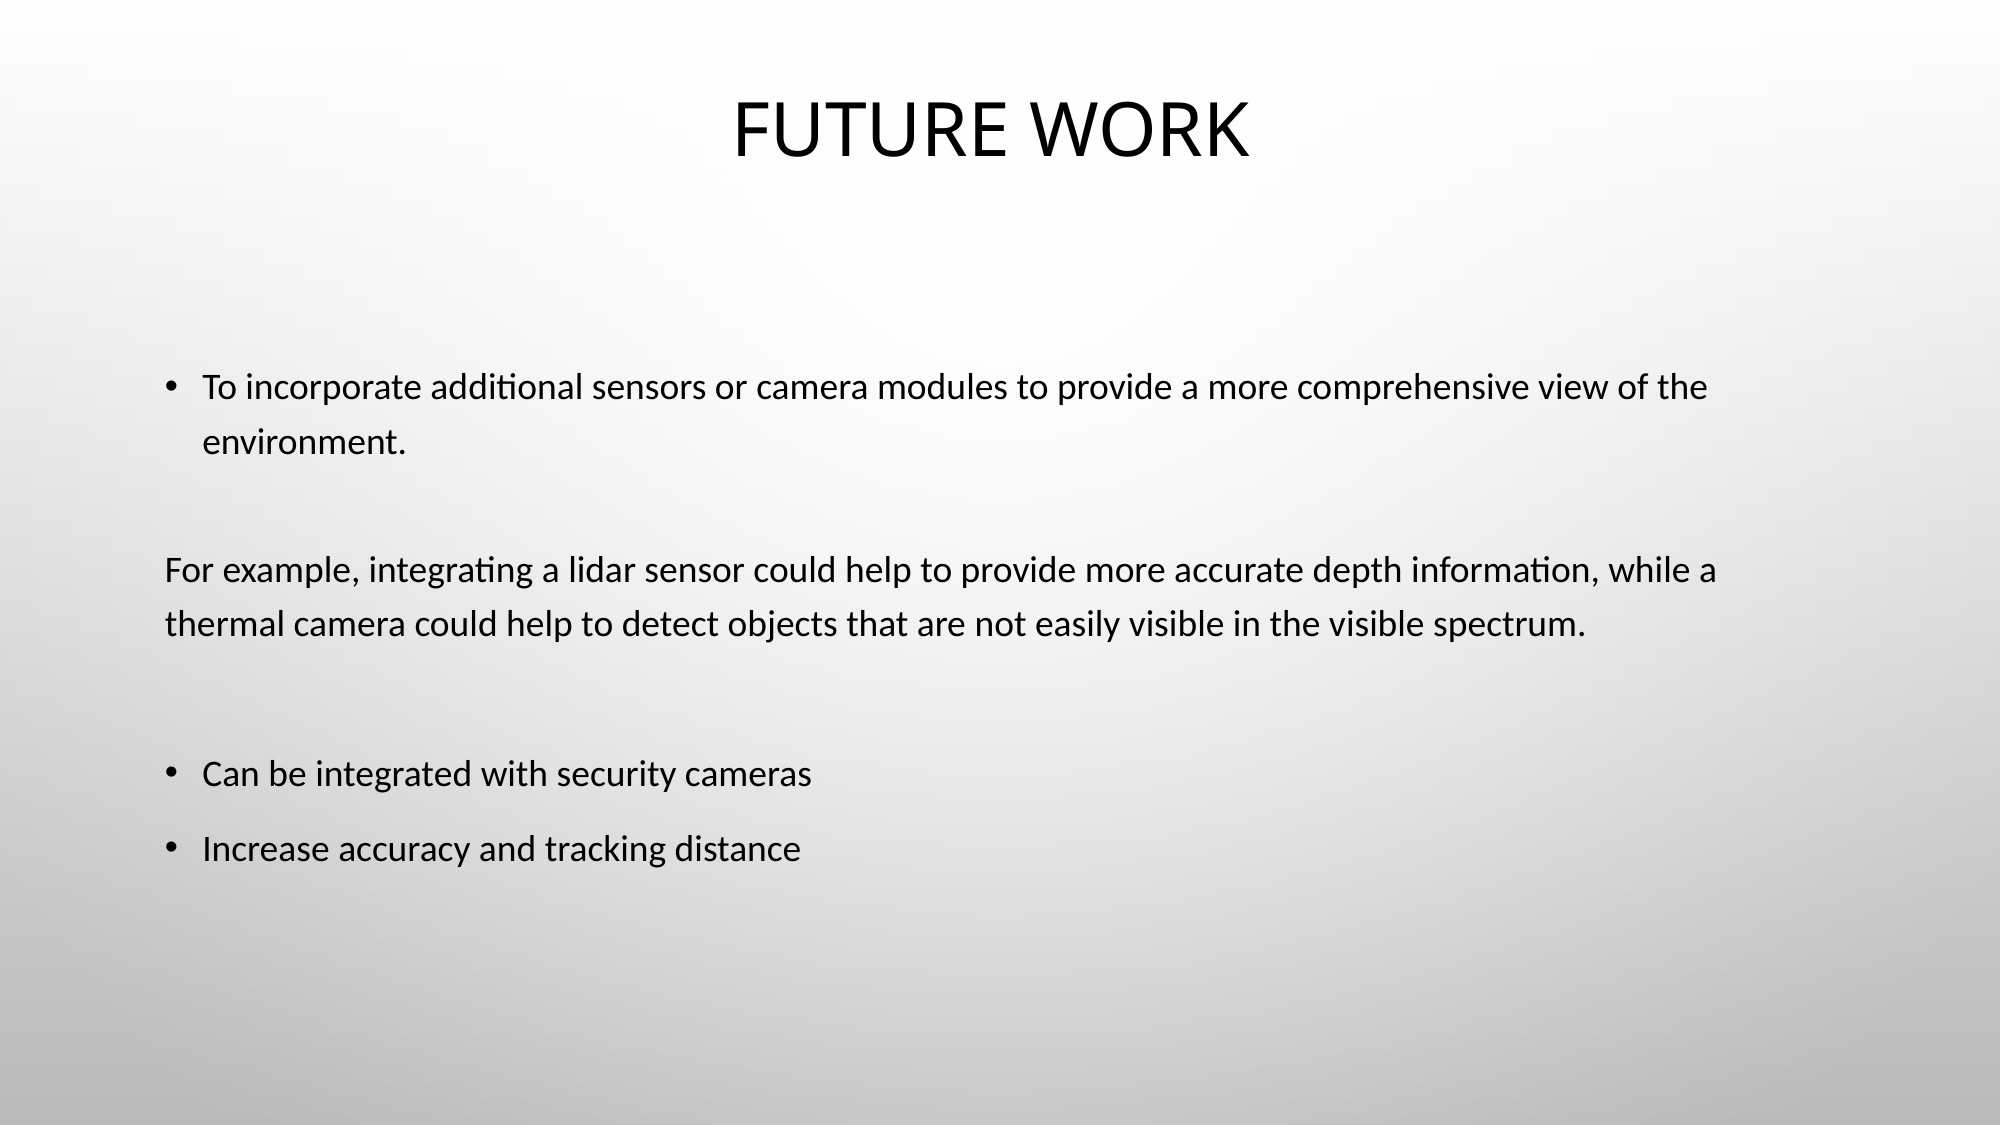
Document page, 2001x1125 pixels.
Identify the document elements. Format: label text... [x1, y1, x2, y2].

title FUTURE WORK [140, 1, 1841, 264]
picture [0, 0, 2000, 1125]
list To incorporate additional sensors or camera modules to provide a more comprehensive view of the environment. For example, integrating a lidar sensor could help to provide more accurate depth information, while a thermal camera could help to detect objects that are not easily visible in the visible spectrum. Can be integrated with security cameras Increase accuracy and tracking distance [149, 346, 1851, 908]
